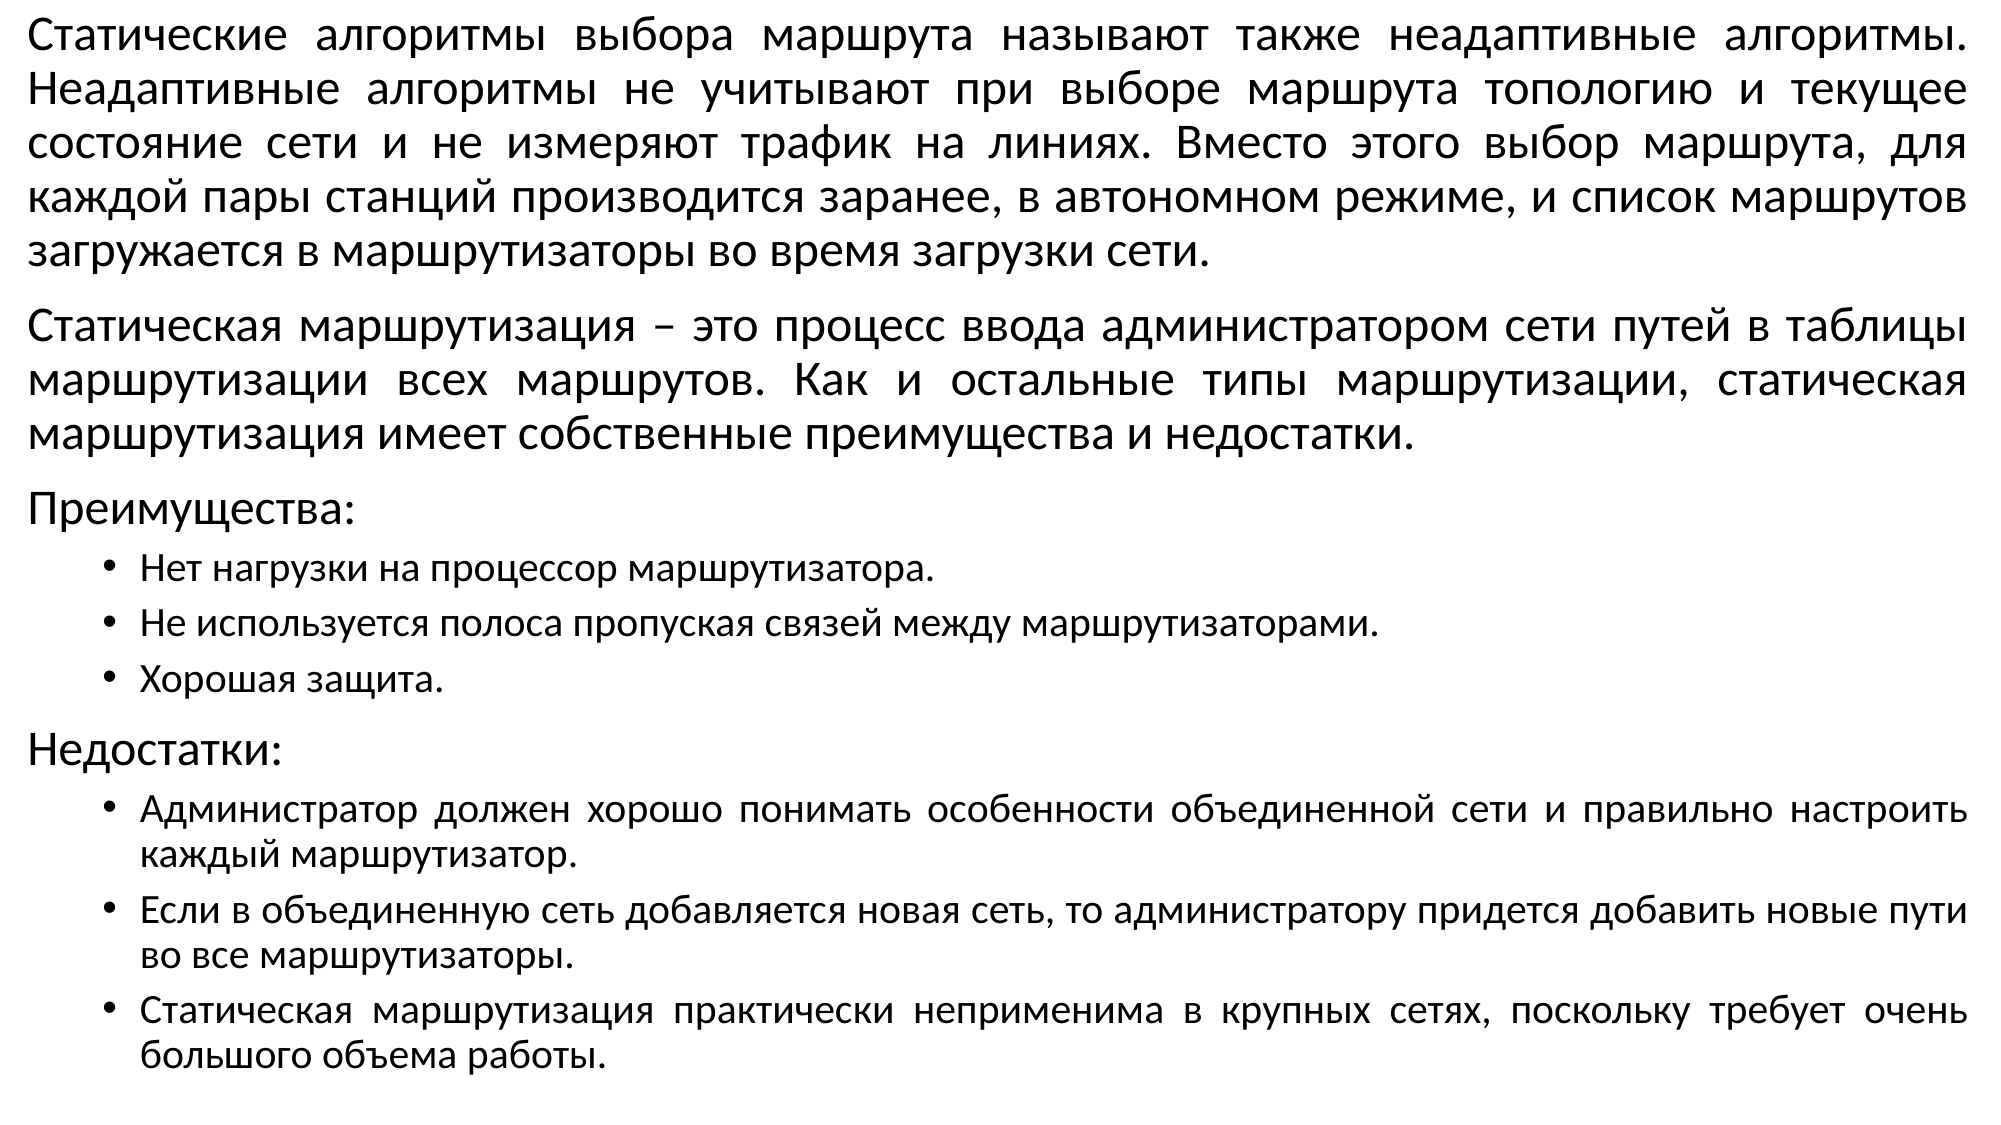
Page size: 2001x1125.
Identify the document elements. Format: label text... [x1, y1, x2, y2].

list Статические алгоритмы выбора маршрута называют также неадаптивные алгоритмы. Неадаптивные алгоритмы не учитывают при выборе маршрута топологию и текущее состояние сети и не измеряют трафик на линиях. Вместо этого выбор маршрута, для каждой пары станций производится заранее, в автономном режиме, и список маршрутов загружается в маршрутизаторы во время загрузки сети. Статическая маршрутизация – это процесс ввода администратором сети путей в таблицы маршрутизации всех маршрутов. Как и остальные типы маршрутизации, статическая маршрутизация имеет собственные преимущества и недостатки. Преимущества: Нет нагрузки на процессор маршрутизатора. Не используется полоса пропуская связей между маршрутизаторами. Хорошая защита. Недостатки: Администратор должен хорошо понимать особенности объединенной сети и правильно настроить каждый маршрутизатор. Если в объединенную сеть добавляется новая сеть, то администратору придется добавить новые пути во все маршрутизаторы. Статическая маршрутизация практически неприменима в крупных сетях, поскольку требует очень большого объема работы. [12, 0, 1984, 1125]
